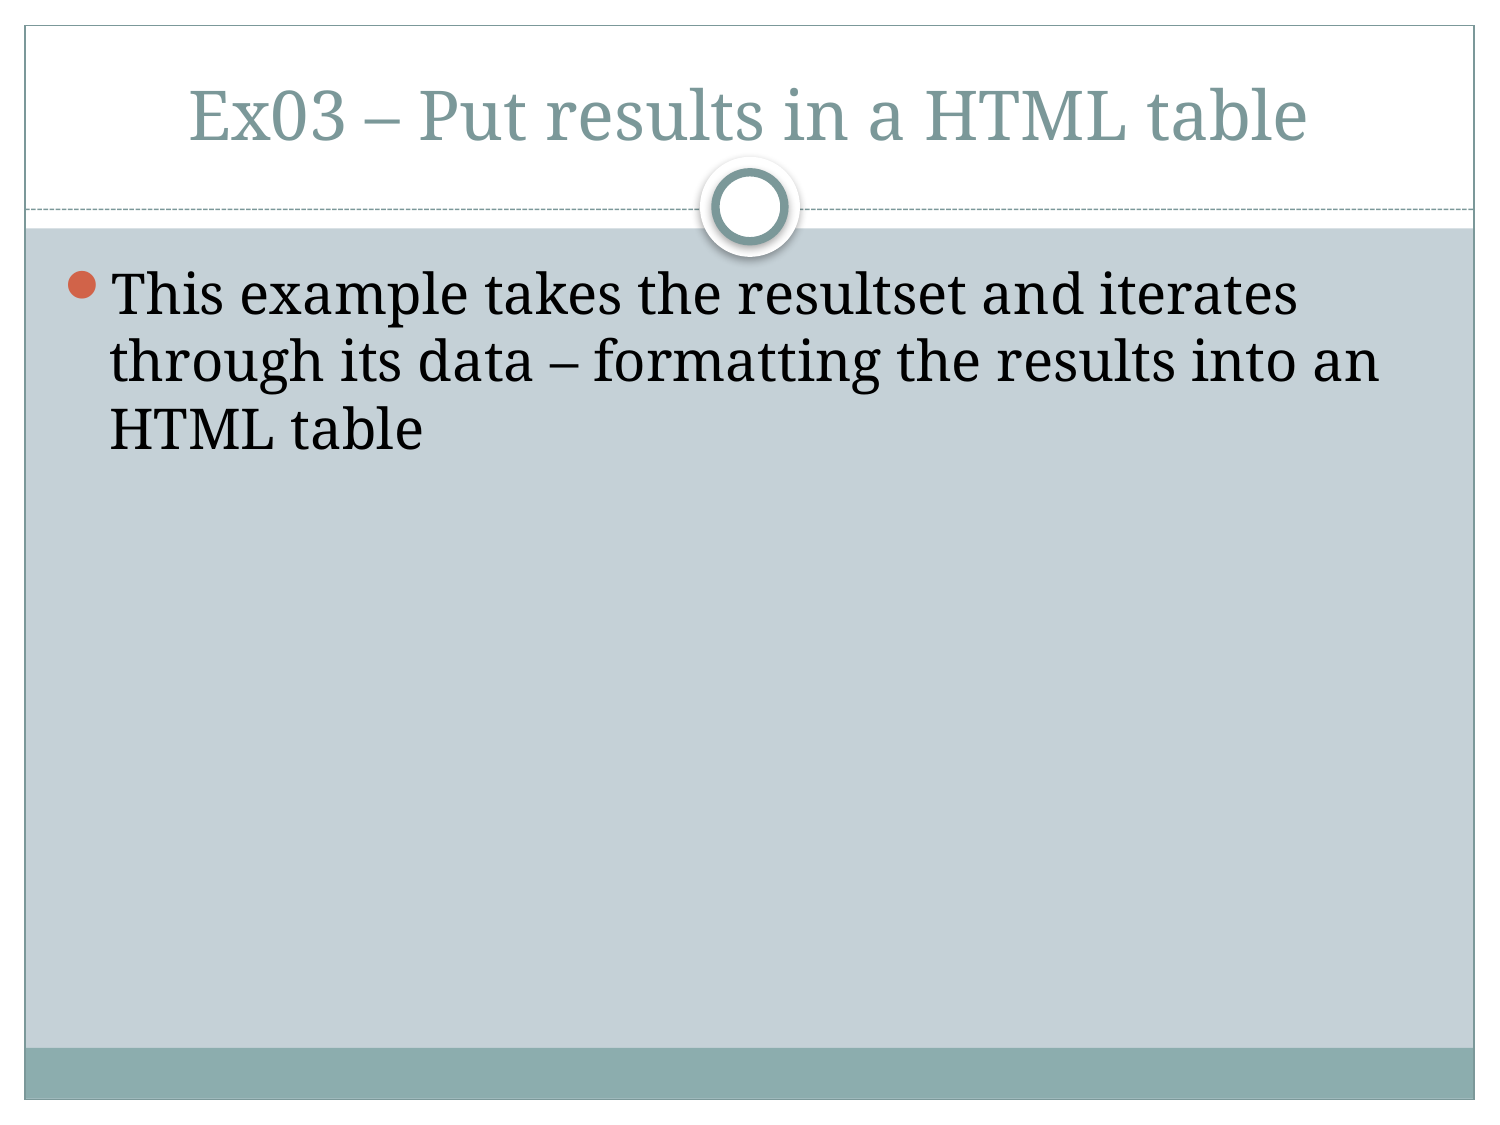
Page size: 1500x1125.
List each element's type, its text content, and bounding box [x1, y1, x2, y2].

title Ex03 – Put results in a HTML table [49, 37, 1450, 162]
list This example takes the resultset and iterates through its data – formatting the results into an HTML table [49, 250, 1445, 1001]
